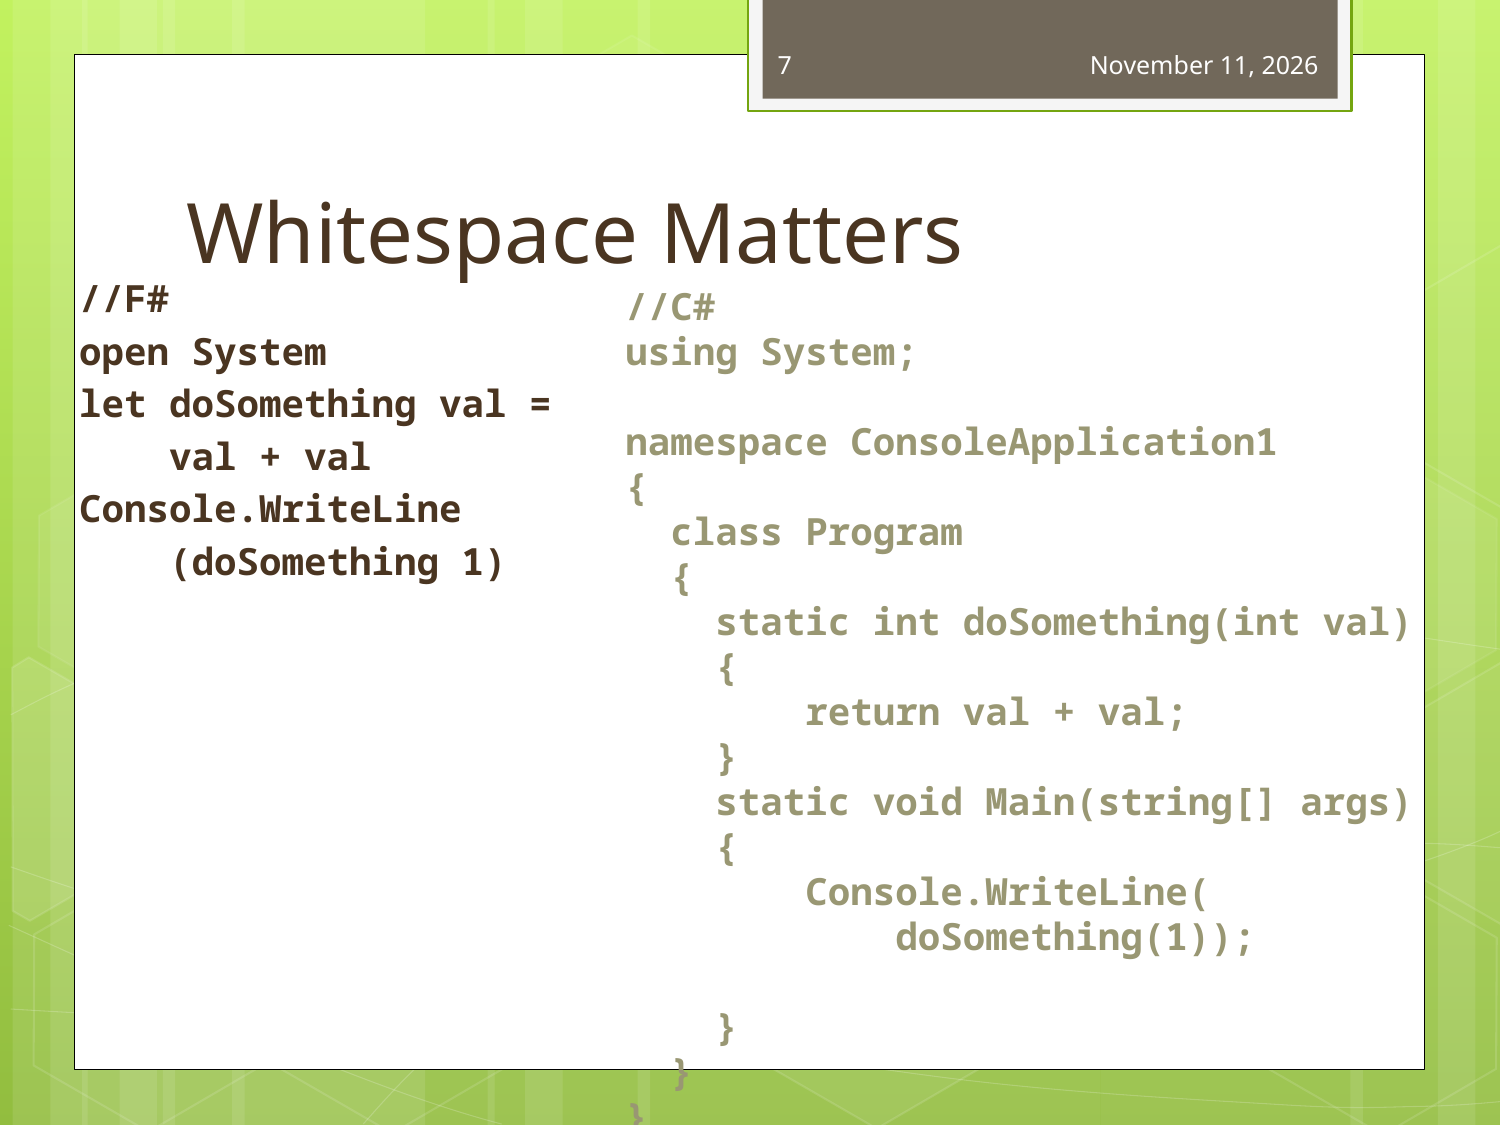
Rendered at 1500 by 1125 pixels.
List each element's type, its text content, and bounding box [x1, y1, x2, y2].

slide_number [983, 36, 1334, 97]
text_box //C# using System; namespace ConsoleApplication1 { class Program { static int doSomething(int val) { return val + val; } static void Main(string[] args) { Console.WriteLine( doSomething(1)); } } } [610, 275, 1500, 1092]
title Whitespace Matters [171, 168, 1324, 275]
text_box //F# open System let doSomething val = val + val Console.WriteLine (doSomething 1) [64, 267, 658, 1085]
slide_number 7 [762, 36, 982, 97]
